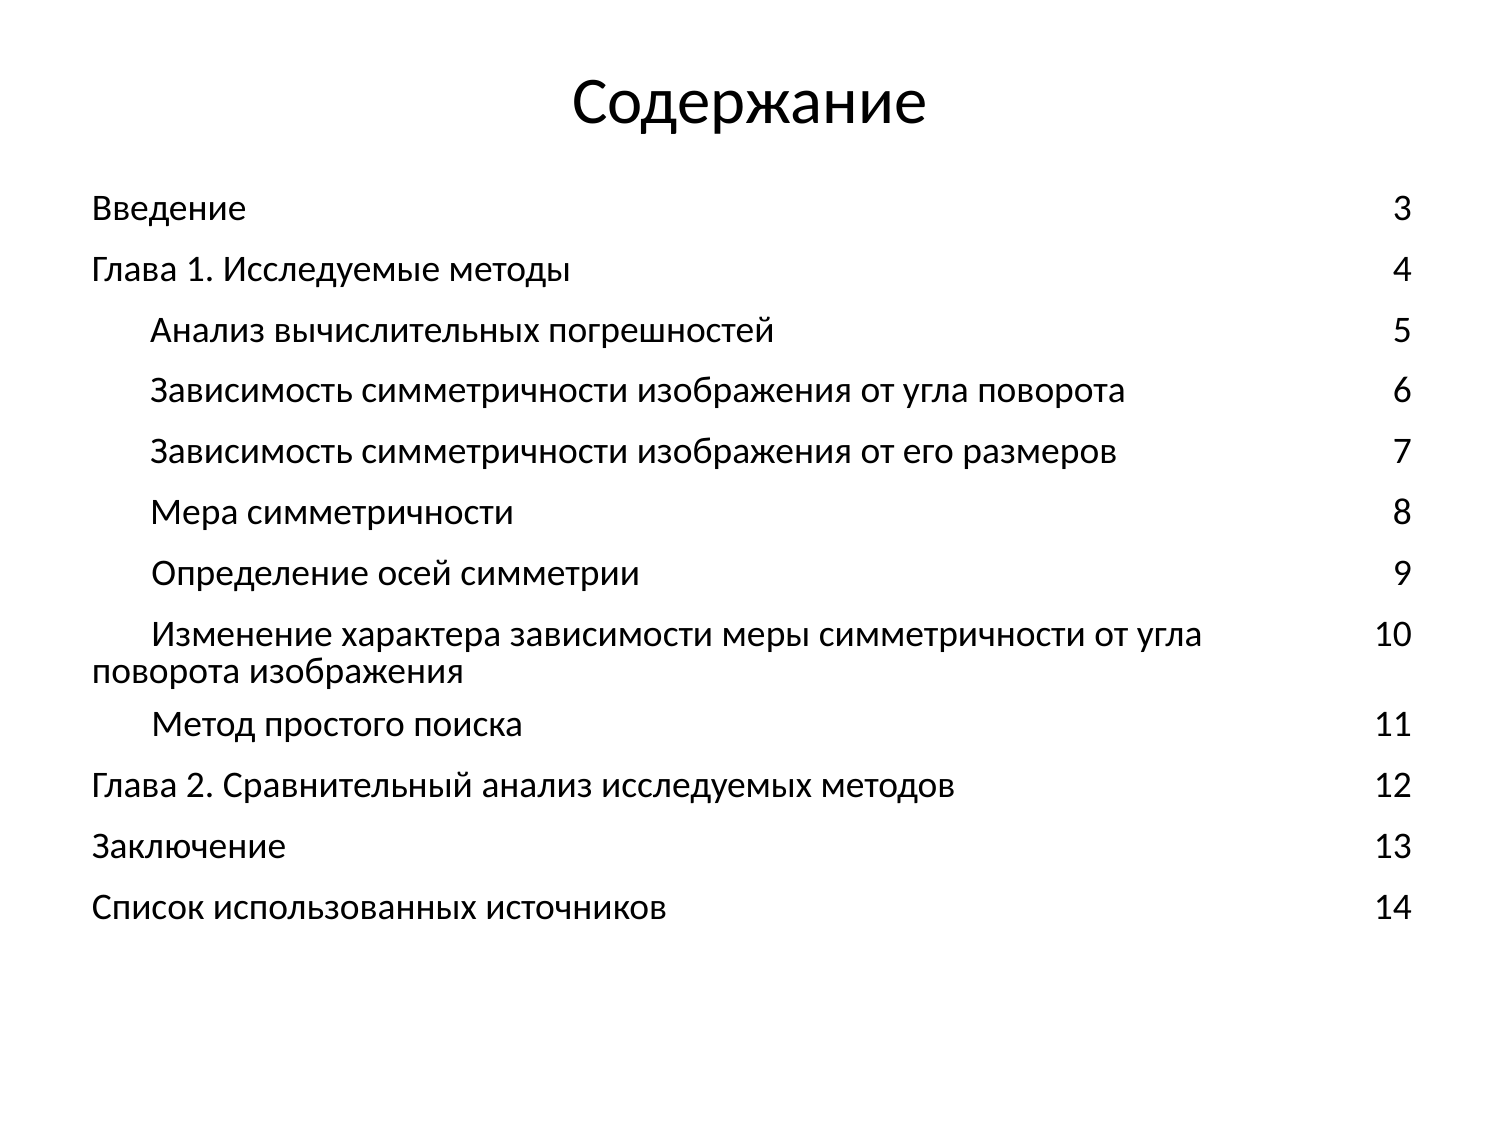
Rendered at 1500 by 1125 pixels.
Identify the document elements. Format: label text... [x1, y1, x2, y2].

table_header 3 [1305, 185, 1427, 245]
title Содержание [75, 45, 1425, 149]
table_cell Мера симметричности [77, 489, 1305, 550]
table_cell Зависимость симметричности изображения от его размеров [77, 428, 1305, 489]
table_cell 5 [1305, 306, 1427, 367]
table_cell 11 [1305, 701, 1427, 762]
table_cell 12 [1305, 762, 1427, 823]
table_cell Анализ вычислительных погрешностей [77, 306, 1305, 367]
table_cell Глава 1. Исследуемые методы [77, 245, 1305, 306]
table_cell Заключение [77, 823, 1305, 883]
table_cell 10 [1305, 610, 1427, 701]
table_cell 9 [1305, 550, 1427, 610]
table_cell Изменение характера зависимости меры симметричности от угла поворота изображения [77, 610, 1305, 701]
table_cell 7 [1305, 428, 1427, 489]
table_cell Список использованных источников [77, 883, 1305, 944]
table_cell Глава 2. Сравнительный анализ исследуемых методов [77, 762, 1305, 823]
table_header Введение [77, 185, 1305, 245]
table_cell 8 [1305, 489, 1427, 550]
table_cell Определение осей симметрии [77, 550, 1305, 610]
table_cell 13 [1305, 823, 1427, 883]
table_cell 6 [1305, 367, 1427, 428]
table_cell Зависимость симметричности изображения от угла поворота [77, 367, 1305, 428]
table_cell Метод простого поиска [77, 701, 1305, 762]
table_cell 4 [1305, 245, 1427, 306]
table_cell 14 [1305, 883, 1427, 944]
